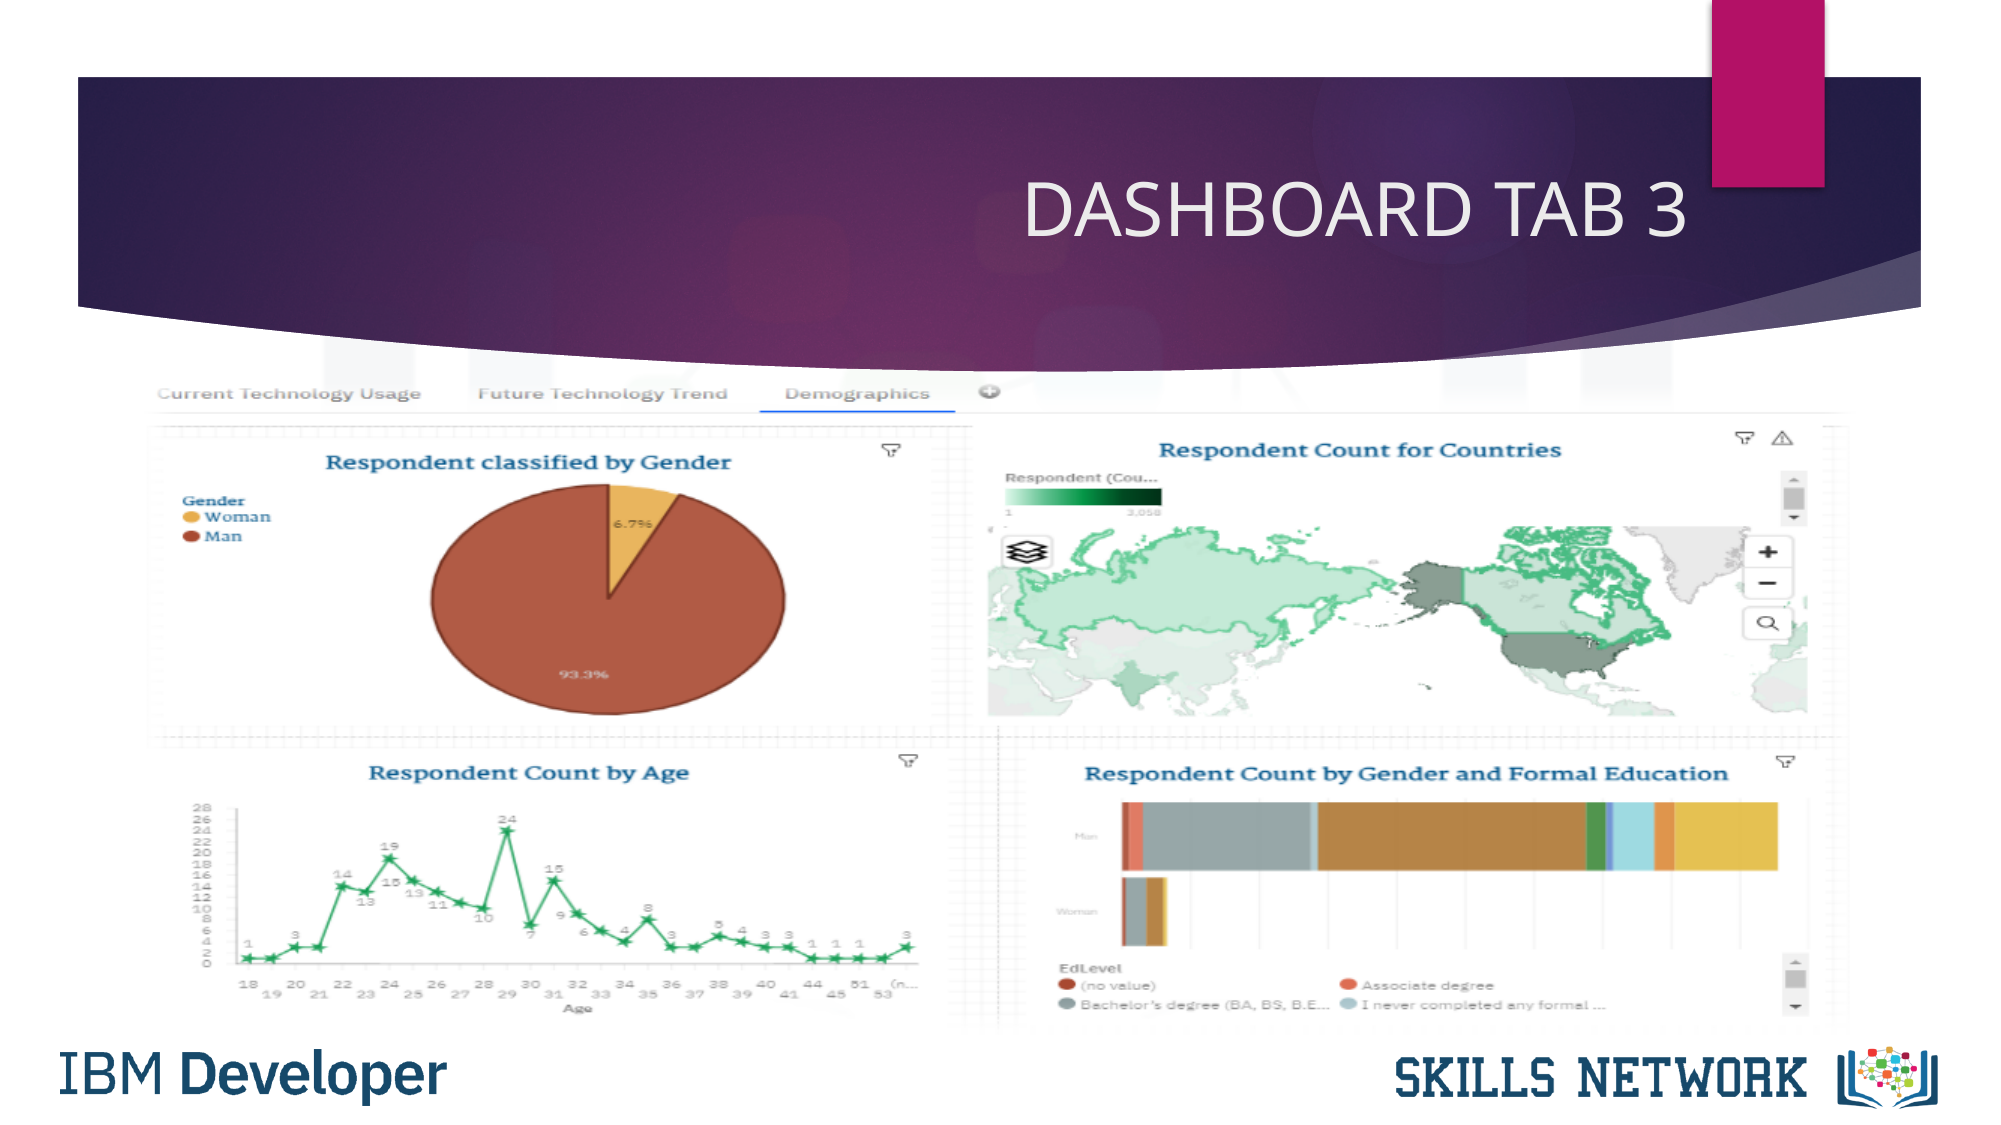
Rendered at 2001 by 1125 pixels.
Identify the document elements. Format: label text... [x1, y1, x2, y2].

title DASHBOARD TAB 3 [267, 148, 1706, 265]
picture [1390, 1045, 1945, 1111]
picture [144, 378, 1856, 1036]
picture [55, 1045, 459, 1108]
